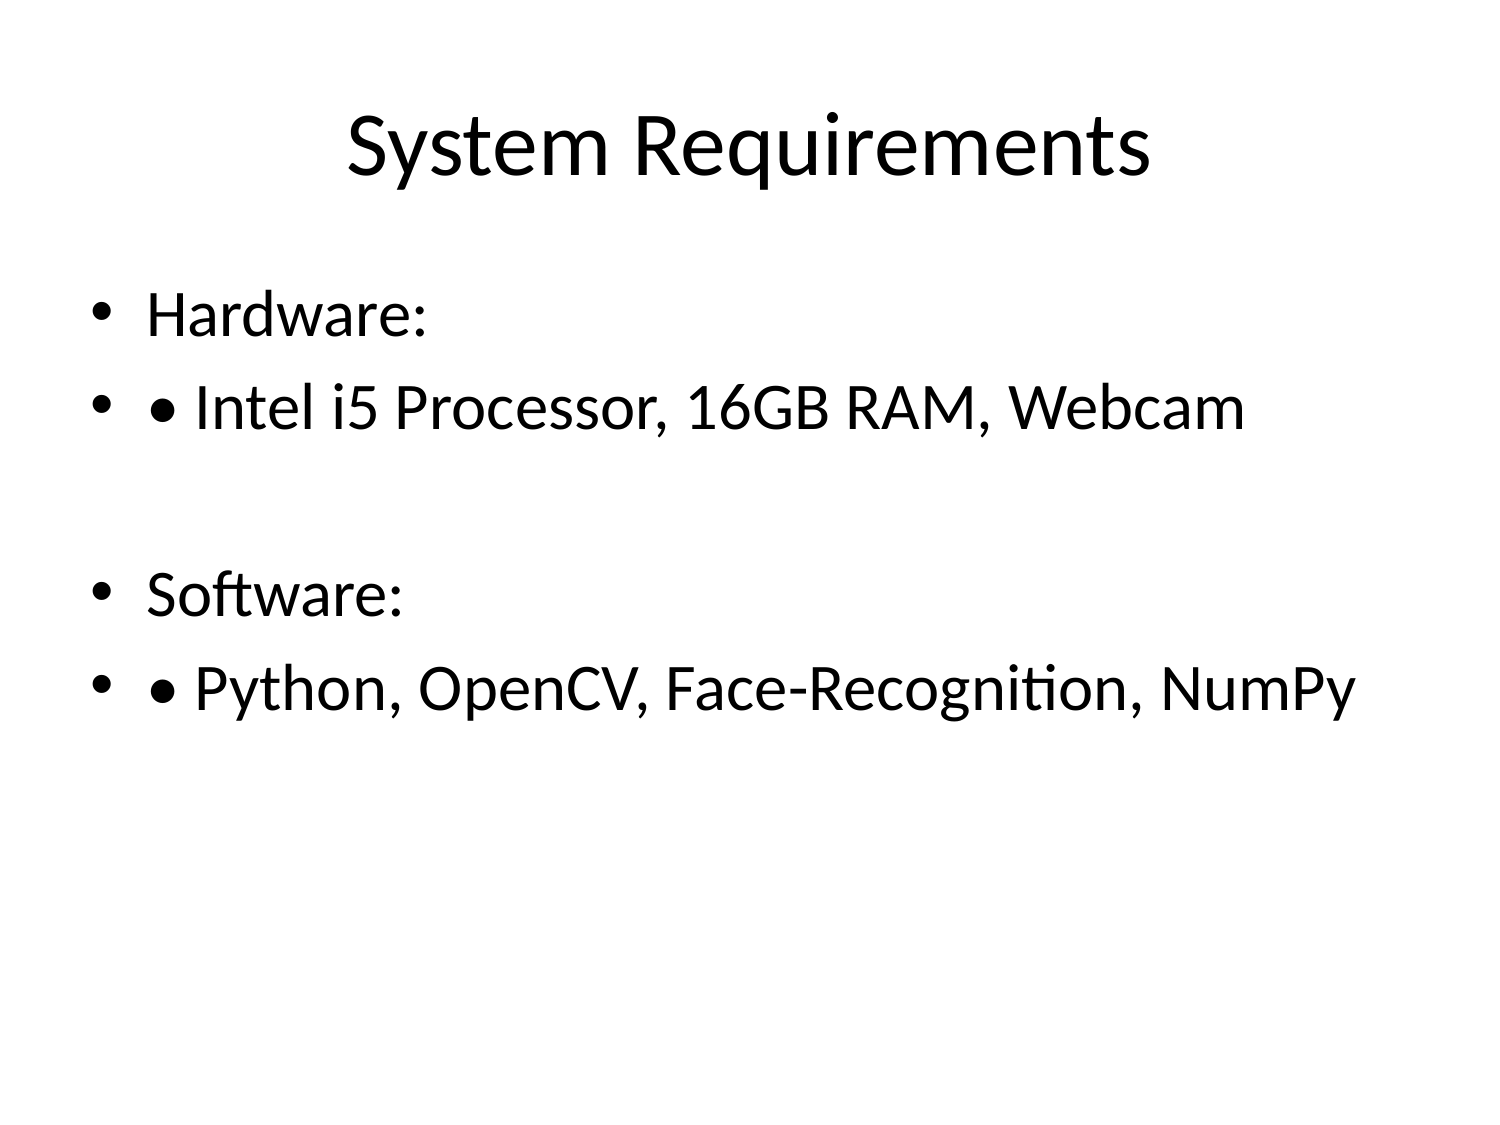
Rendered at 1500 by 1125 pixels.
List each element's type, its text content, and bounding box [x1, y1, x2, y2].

title System Requirements [75, 45, 1425, 233]
list Hardware: • Intel i5 Processor, 16GB RAM, Webcam Software: • Python, OpenCV, Face-Recognition, NumPy [75, 262, 1425, 1005]
